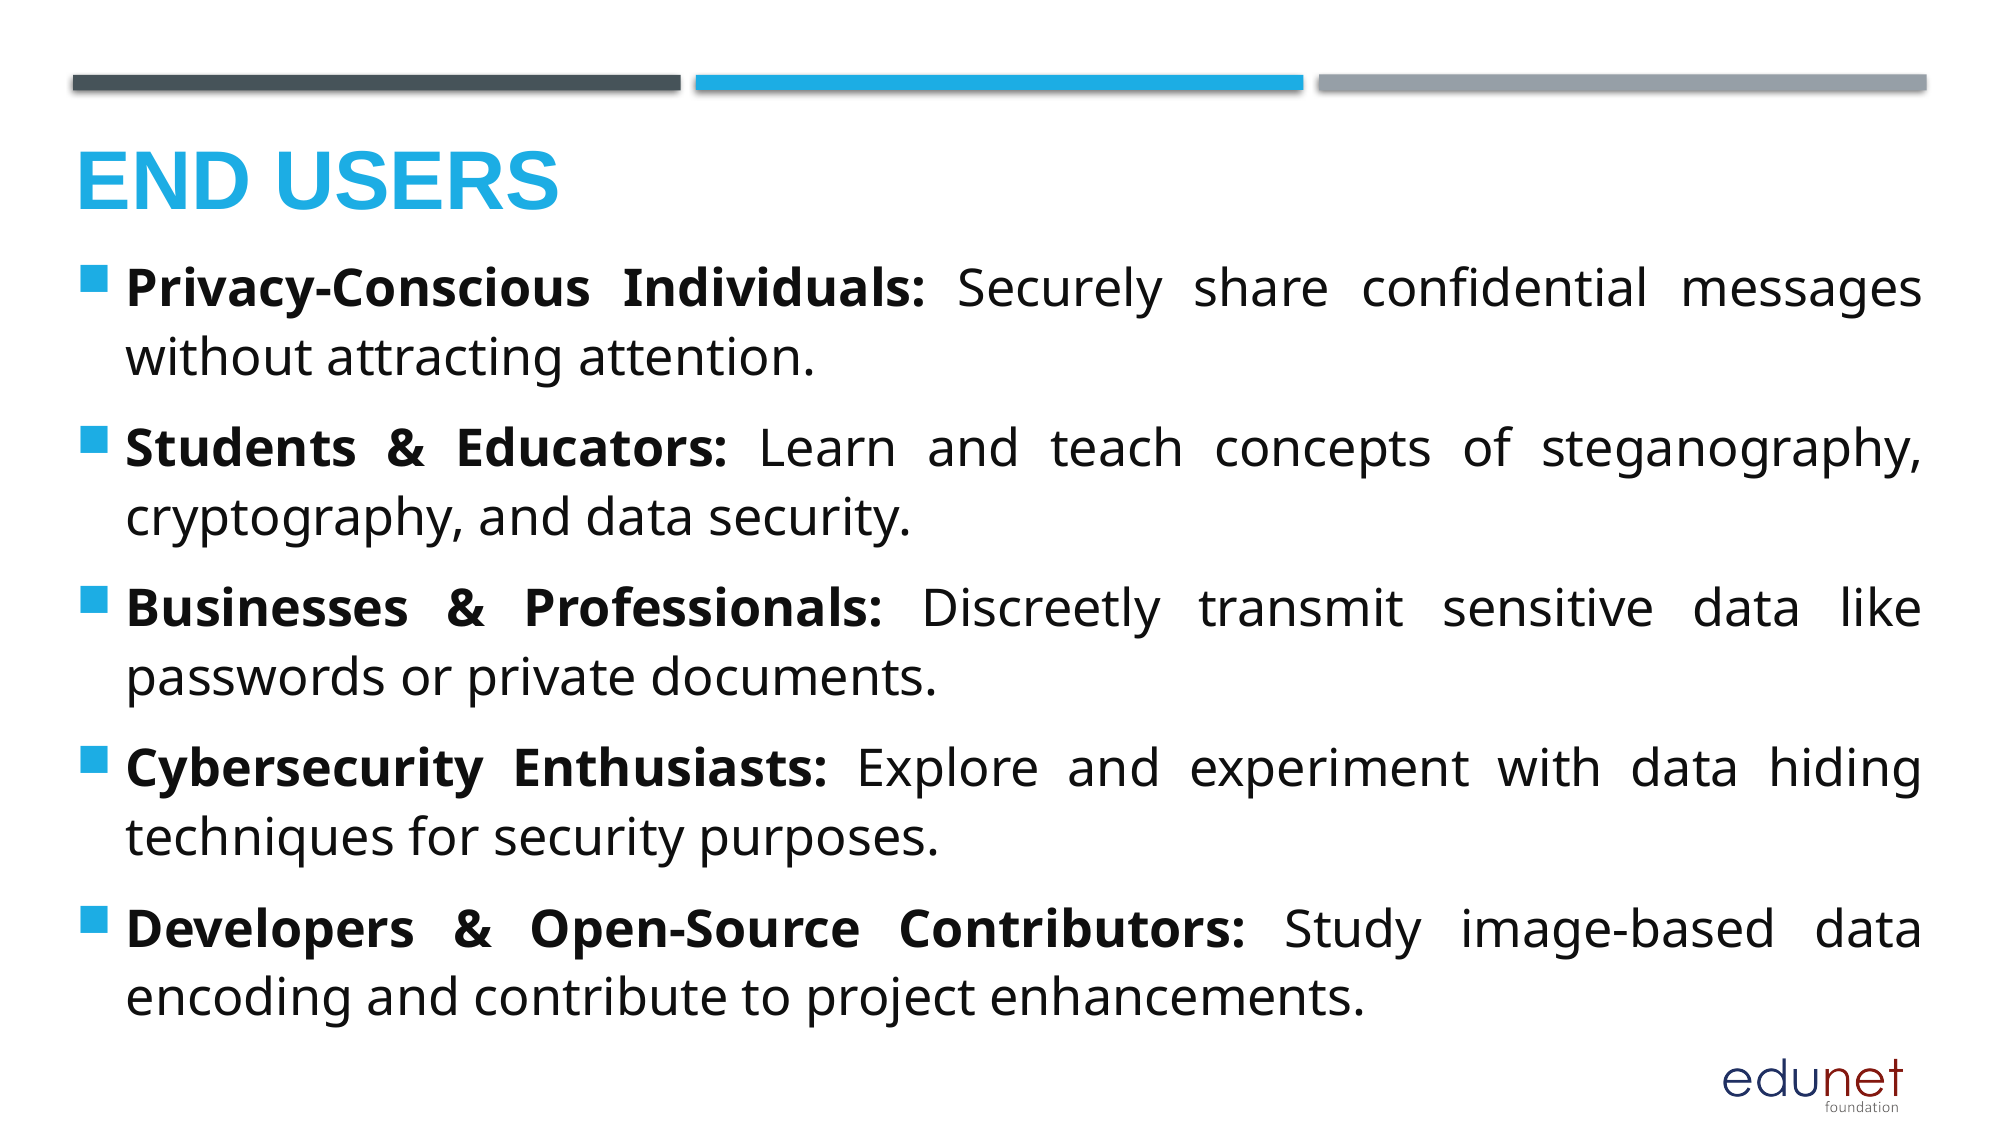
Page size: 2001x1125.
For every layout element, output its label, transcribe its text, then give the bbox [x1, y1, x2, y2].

picture [1719, 1076, 1905, 1116]
list Privacy-Conscious Individuals: Securely share confidential messages without attracting attention. Students & Educators: Learn and teach concepts of steganography, cryptography, and data security. Businesses & Professionals: Discreetly transmit sensitive data like passwords or private documents. Cybersecurity Enthusiasts: Explore and experiment with data hiding techniques for security purposes. Developers & Open-Source Contributors: Study image-based data encoding and contribute to project enhancements. [60, 198, 1940, 1076]
title END USERS [60, 107, 1870, 234]
